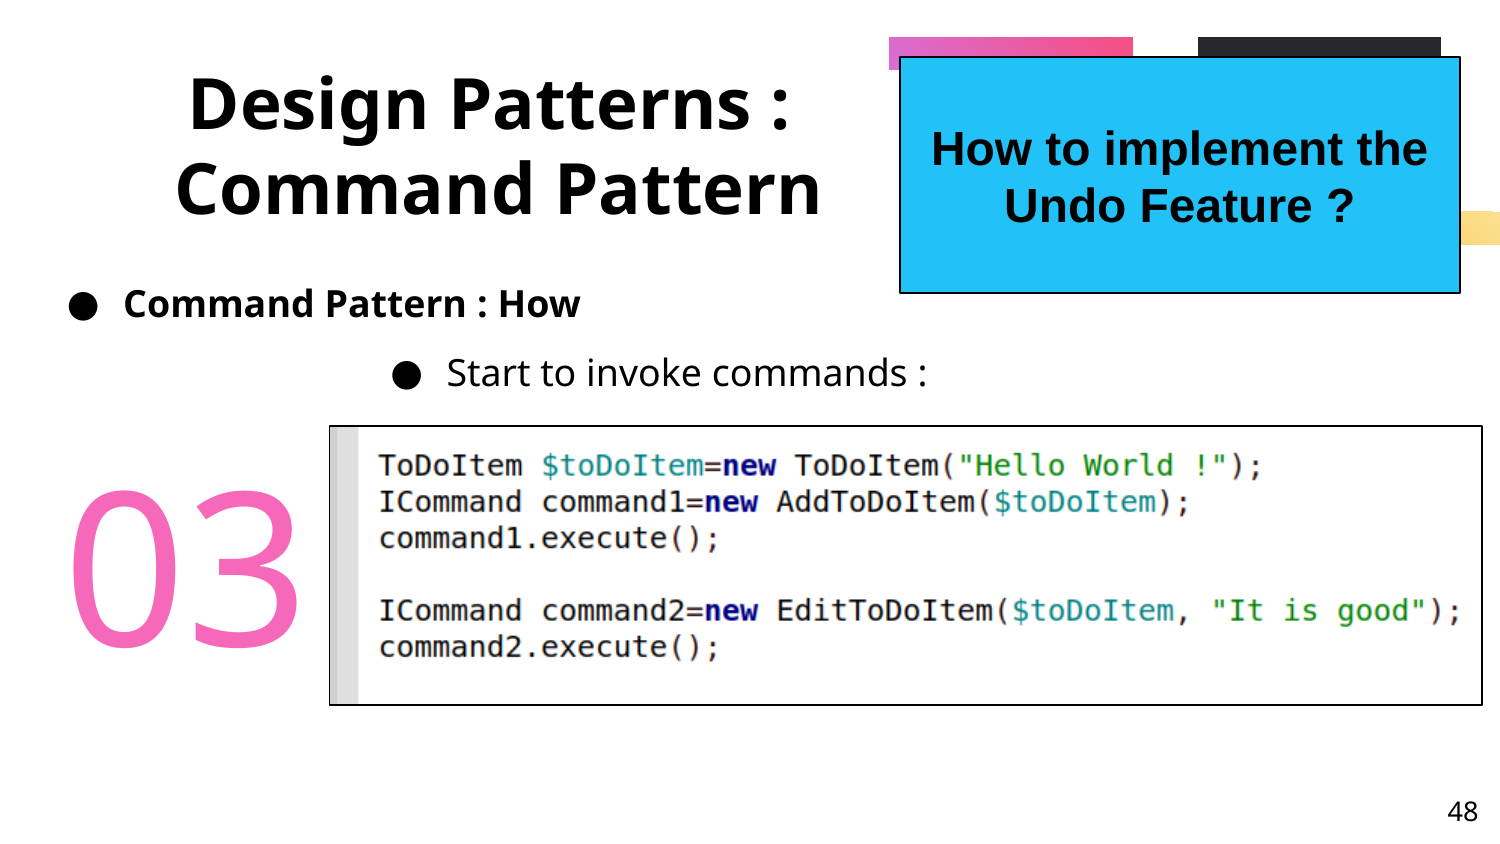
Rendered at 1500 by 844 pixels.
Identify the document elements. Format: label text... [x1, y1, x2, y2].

text_box Start to invoke commands : [356, 311, 1500, 456]
picture [329, 426, 1482, 705]
title Design Patterns : Command Pattern [39, 37, 959, 242]
text_box How to implement the Undo Feature ? [899, 57, 1461, 293]
text_box 03 [48, 384, 326, 704]
subtitle Command Pattern : How [33, 242, 1494, 329]
slide_number ‹#› [1403, 779, 1494, 844]
